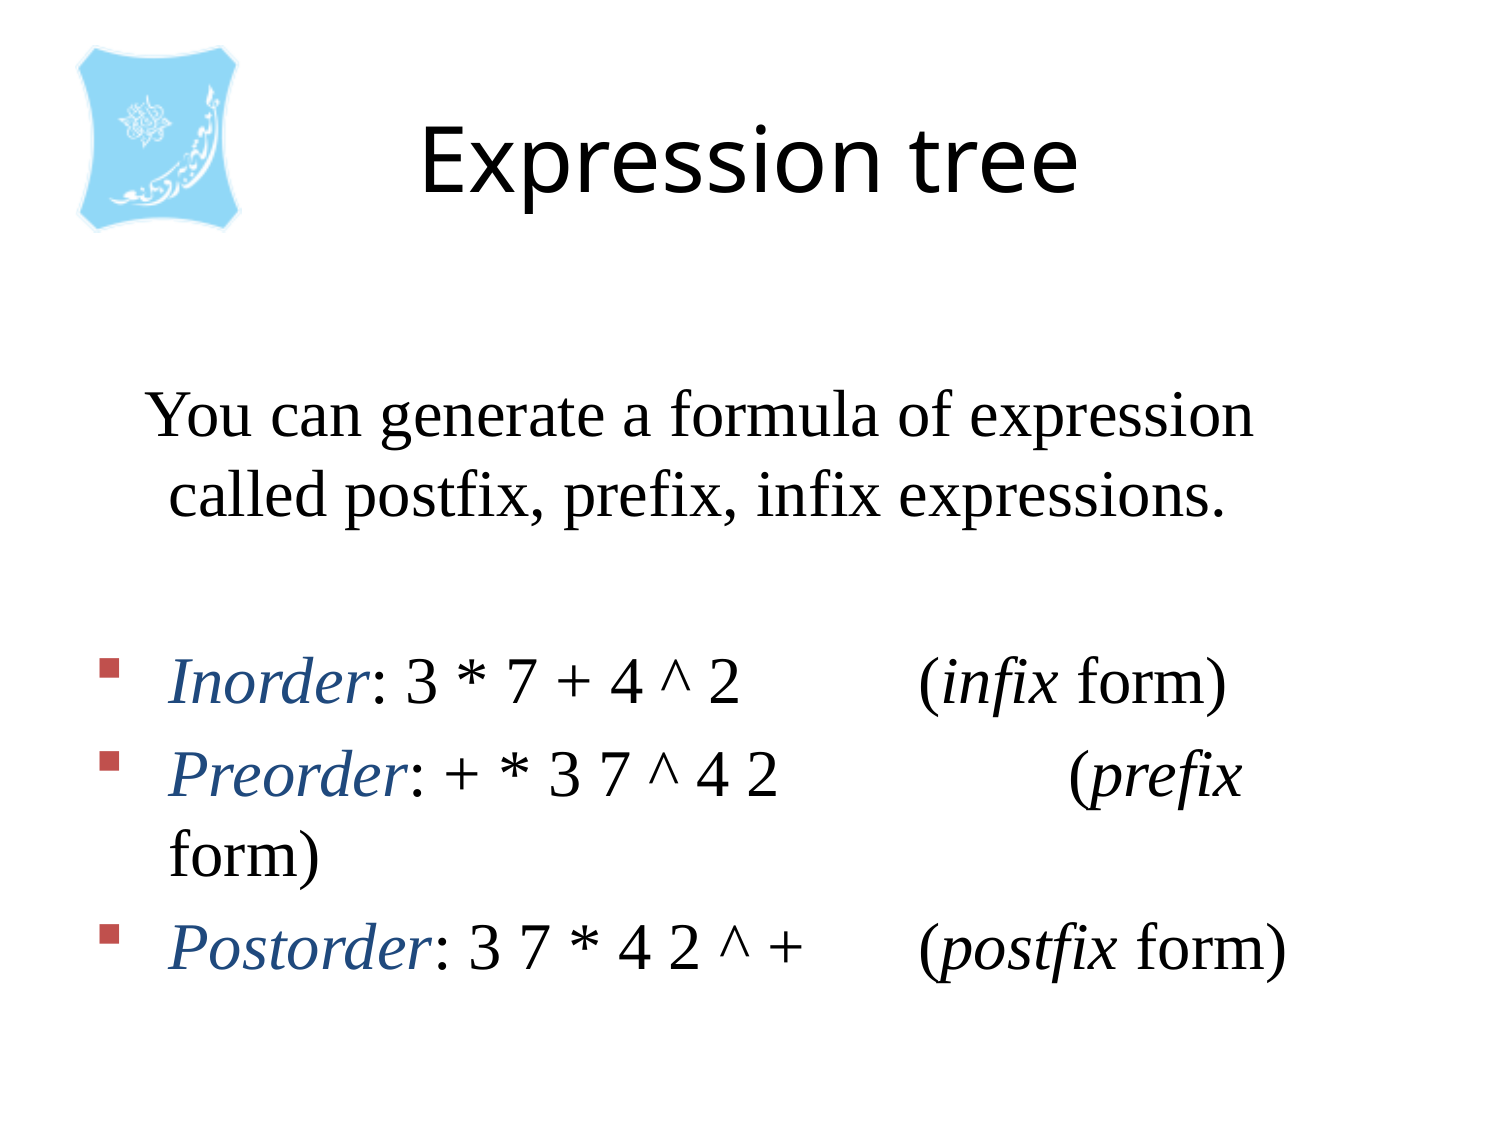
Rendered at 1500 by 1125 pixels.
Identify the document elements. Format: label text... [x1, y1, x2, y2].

picture [75, 45, 242, 233]
text_box Expression tree [112, 62, 1388, 250]
text_box You can generate a formula of expression called postfix, prefix, infix expressions. Inorder: 3 * 7 + 4 ^ 2 (infix form) Preorder: + * 3 7 ^ 4 2 (prefix form) Postorder: 3 7 * 4 2 ^ + (postfix form) [50, 362, 1375, 588]
